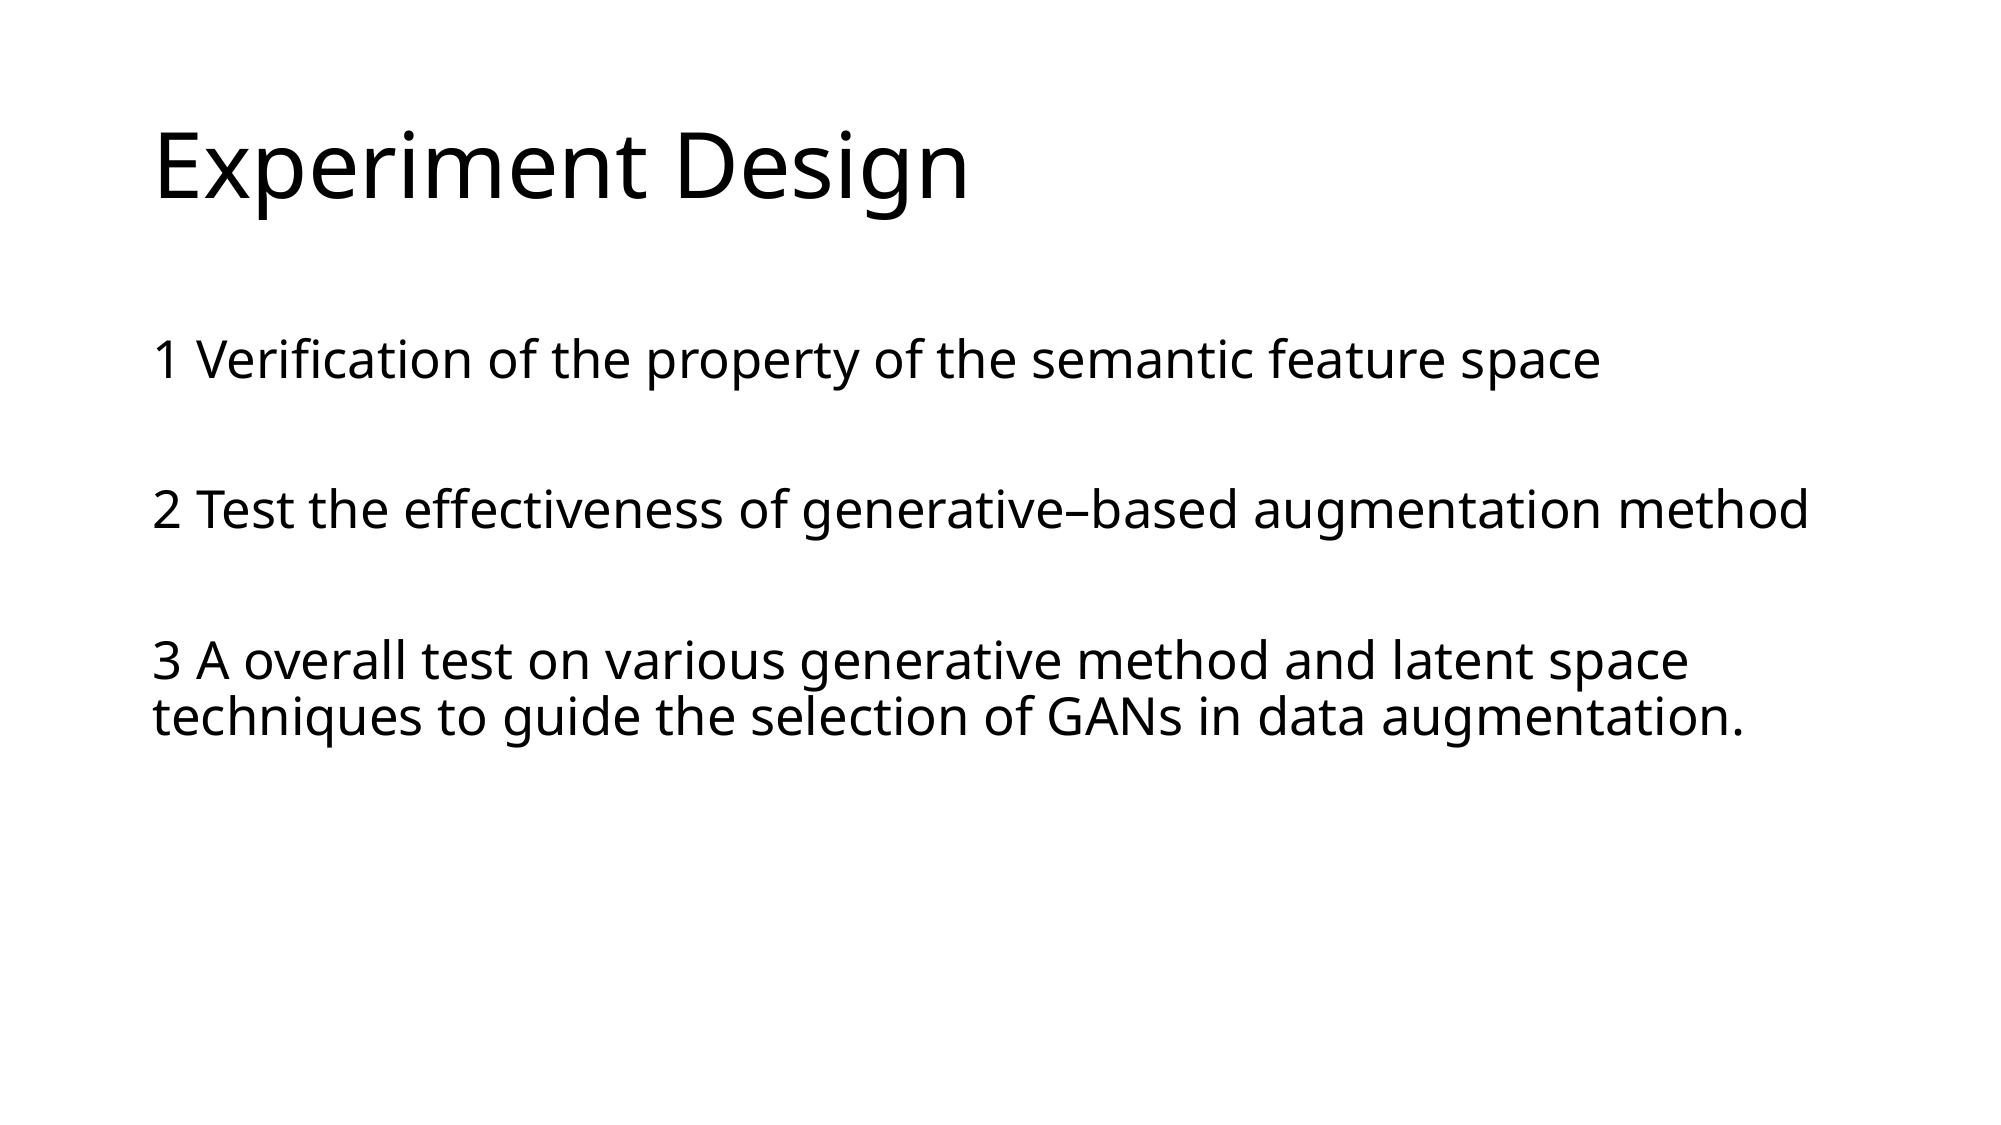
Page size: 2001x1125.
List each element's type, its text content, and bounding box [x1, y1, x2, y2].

list 1 Verification of the property of the semantic feature space 2 Test the effectiveness of generative–based augmentation method 3 A overall test on various generative method and latent space techniques to guide the selection of GANs in data augmentation. [137, 325, 1863, 800]
title Experiment Design [137, 59, 1863, 278]
